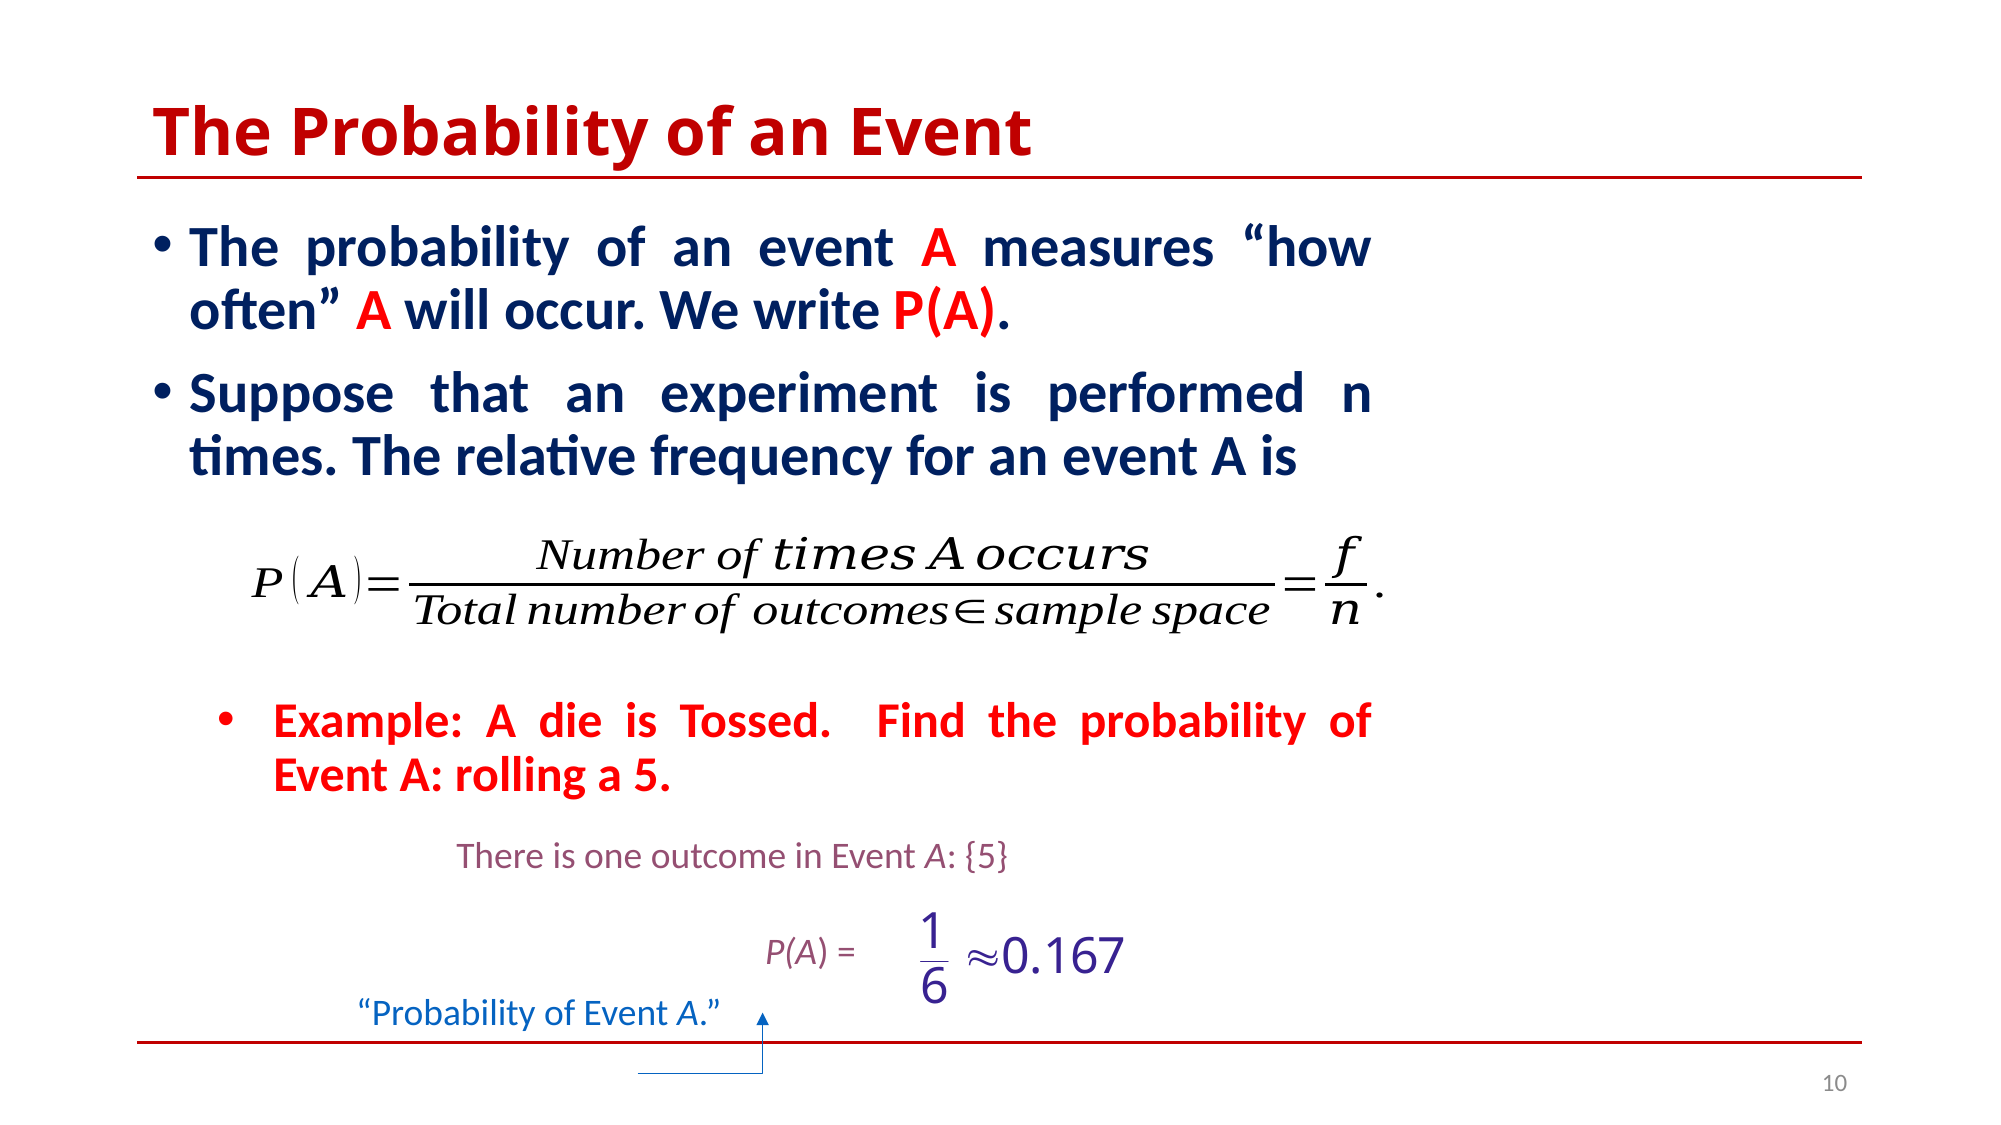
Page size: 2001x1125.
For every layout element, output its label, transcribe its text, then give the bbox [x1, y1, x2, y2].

list The probability of an event A measures “how often” A will occur. We write P(A). Suppose that an experiment is performed n times. The relative frequency for an event A is [137, 208, 1388, 501]
slide_number 10 [1412, 1051, 1863, 1111]
title The Probability of an Event [137, 90, 1863, 178]
text_box There is one outcome in Event A: {5} [441, 824, 1388, 884]
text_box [341, 980, 763, 1074]
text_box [749, 903, 1129, 1010]
text_box Example: A die is Tossed. Find the probability of Event A: rolling a 5. [201, 686, 1388, 810]
